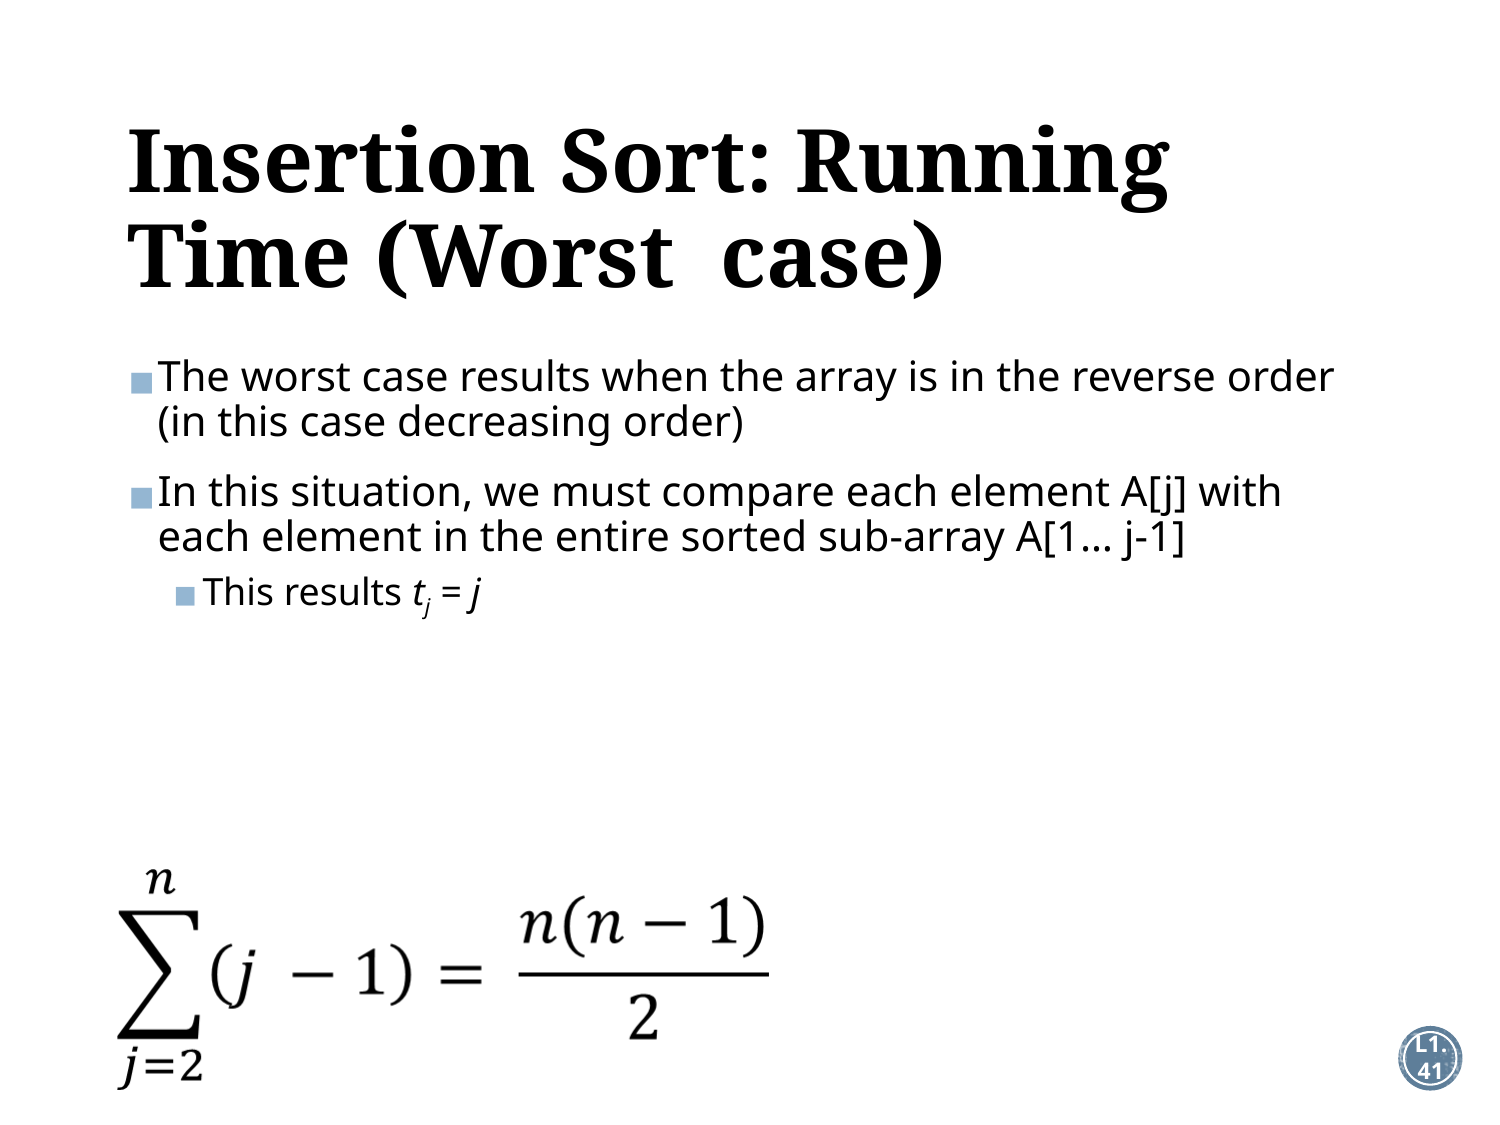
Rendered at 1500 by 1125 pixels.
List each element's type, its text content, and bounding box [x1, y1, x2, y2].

text_box [87, 853, 800, 1099]
list The worst case results when the array is in the reverse order (in this case decreasing order) In this situation, we must compare each element A[j] with each element in the entire sorted sub-array A[1… j-1] This results tj = j [112, 347, 1388, 650]
text_box L1.41 [1391, 1028, 1471, 1089]
title Insertion Sort: Running Time (Worst case) [112, 79, 1388, 344]
